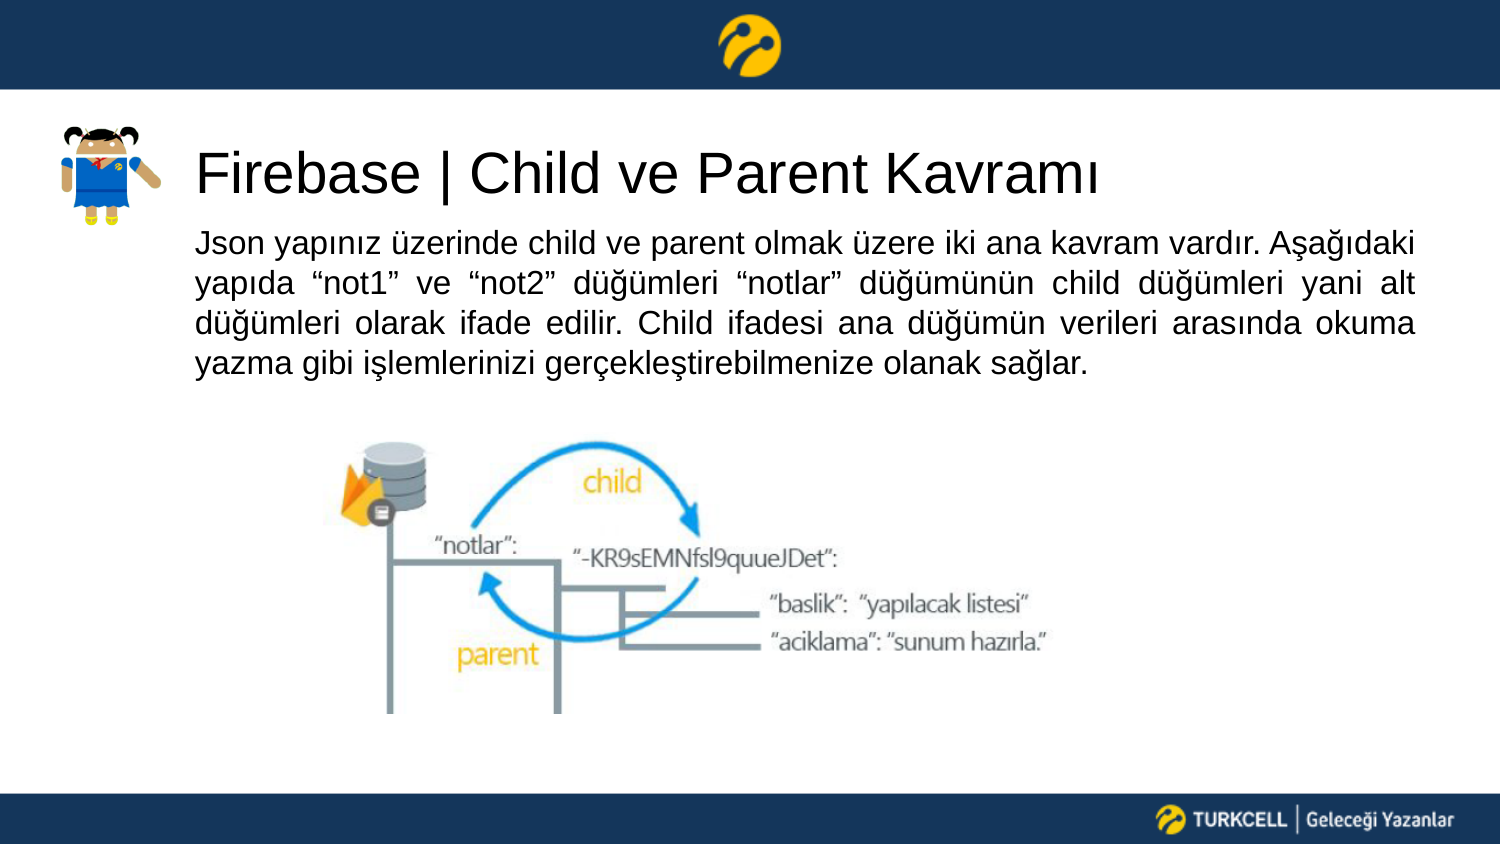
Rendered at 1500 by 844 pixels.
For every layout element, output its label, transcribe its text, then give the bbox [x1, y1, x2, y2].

picture [0, 0, 1500, 844]
title Firebase | Child ve Parent Kavramı [180, 119, 1472, 214]
text_box Json yapınız üzerinde child ve parent olmak üzere iki ana kavram vardır. Aşağıdaki yapıda “not1” ve “not2” düğümleri “notlar” düğümünün child düğümleri yani alt düğümleri olarak ifade edilir. Child ifadesi ana düğümün verileri arasında okuma yazma gibi işlemlerinizi gerçekleştirebilmenize olanak sağlar. [180, 213, 1433, 389]
